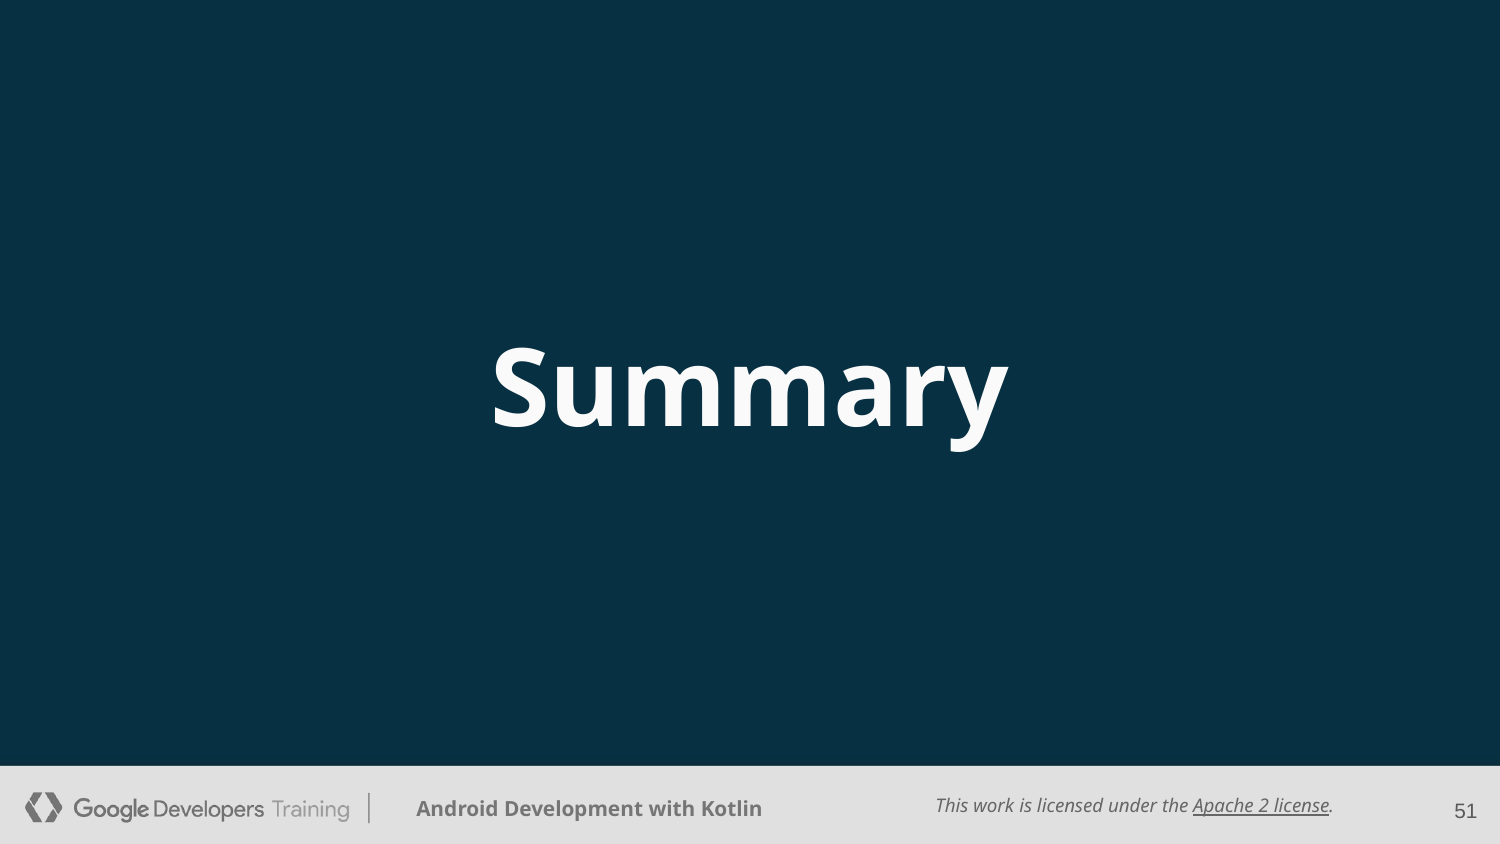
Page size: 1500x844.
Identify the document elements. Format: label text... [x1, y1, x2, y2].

text_box Summary [51, 0, 1449, 767]
slide_number ‹#› [1402, 777, 1493, 842]
picture [0, 0, 1500, 844]
